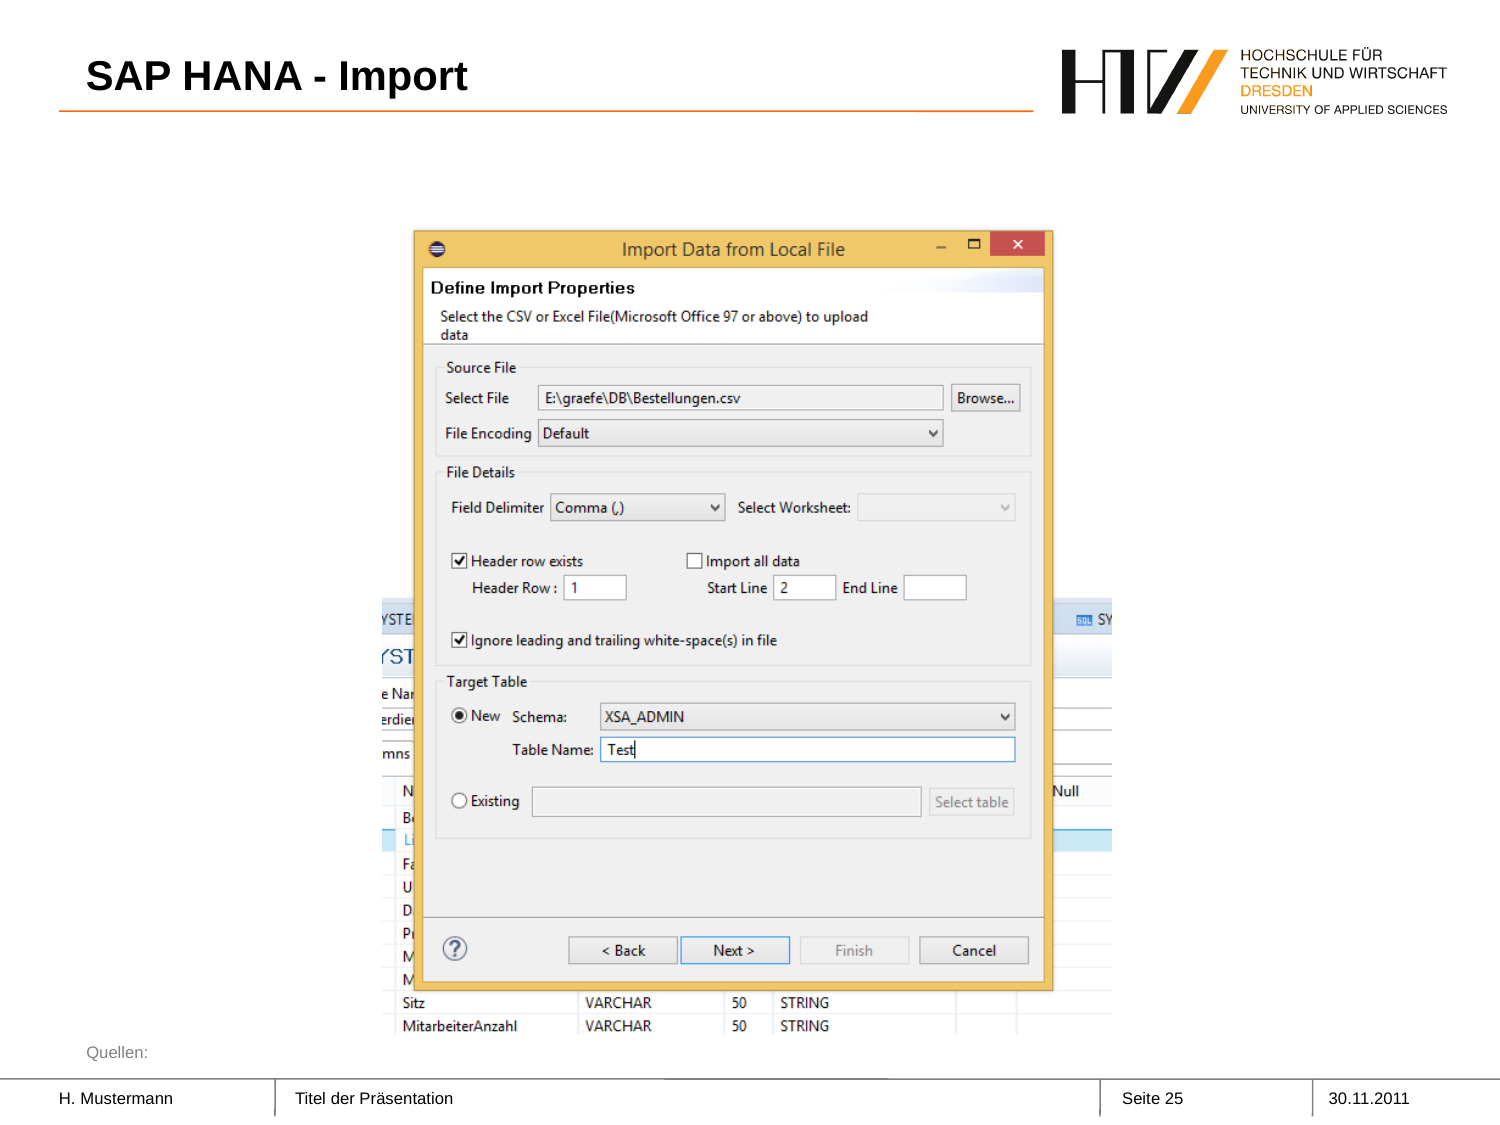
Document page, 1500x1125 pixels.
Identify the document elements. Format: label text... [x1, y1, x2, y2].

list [382, 172, 1112, 1036]
title SAP HANA - Import [70, 29, 1040, 117]
picture [1062, 47, 1447, 114]
text_box Quellen: [71, 1034, 173, 1070]
